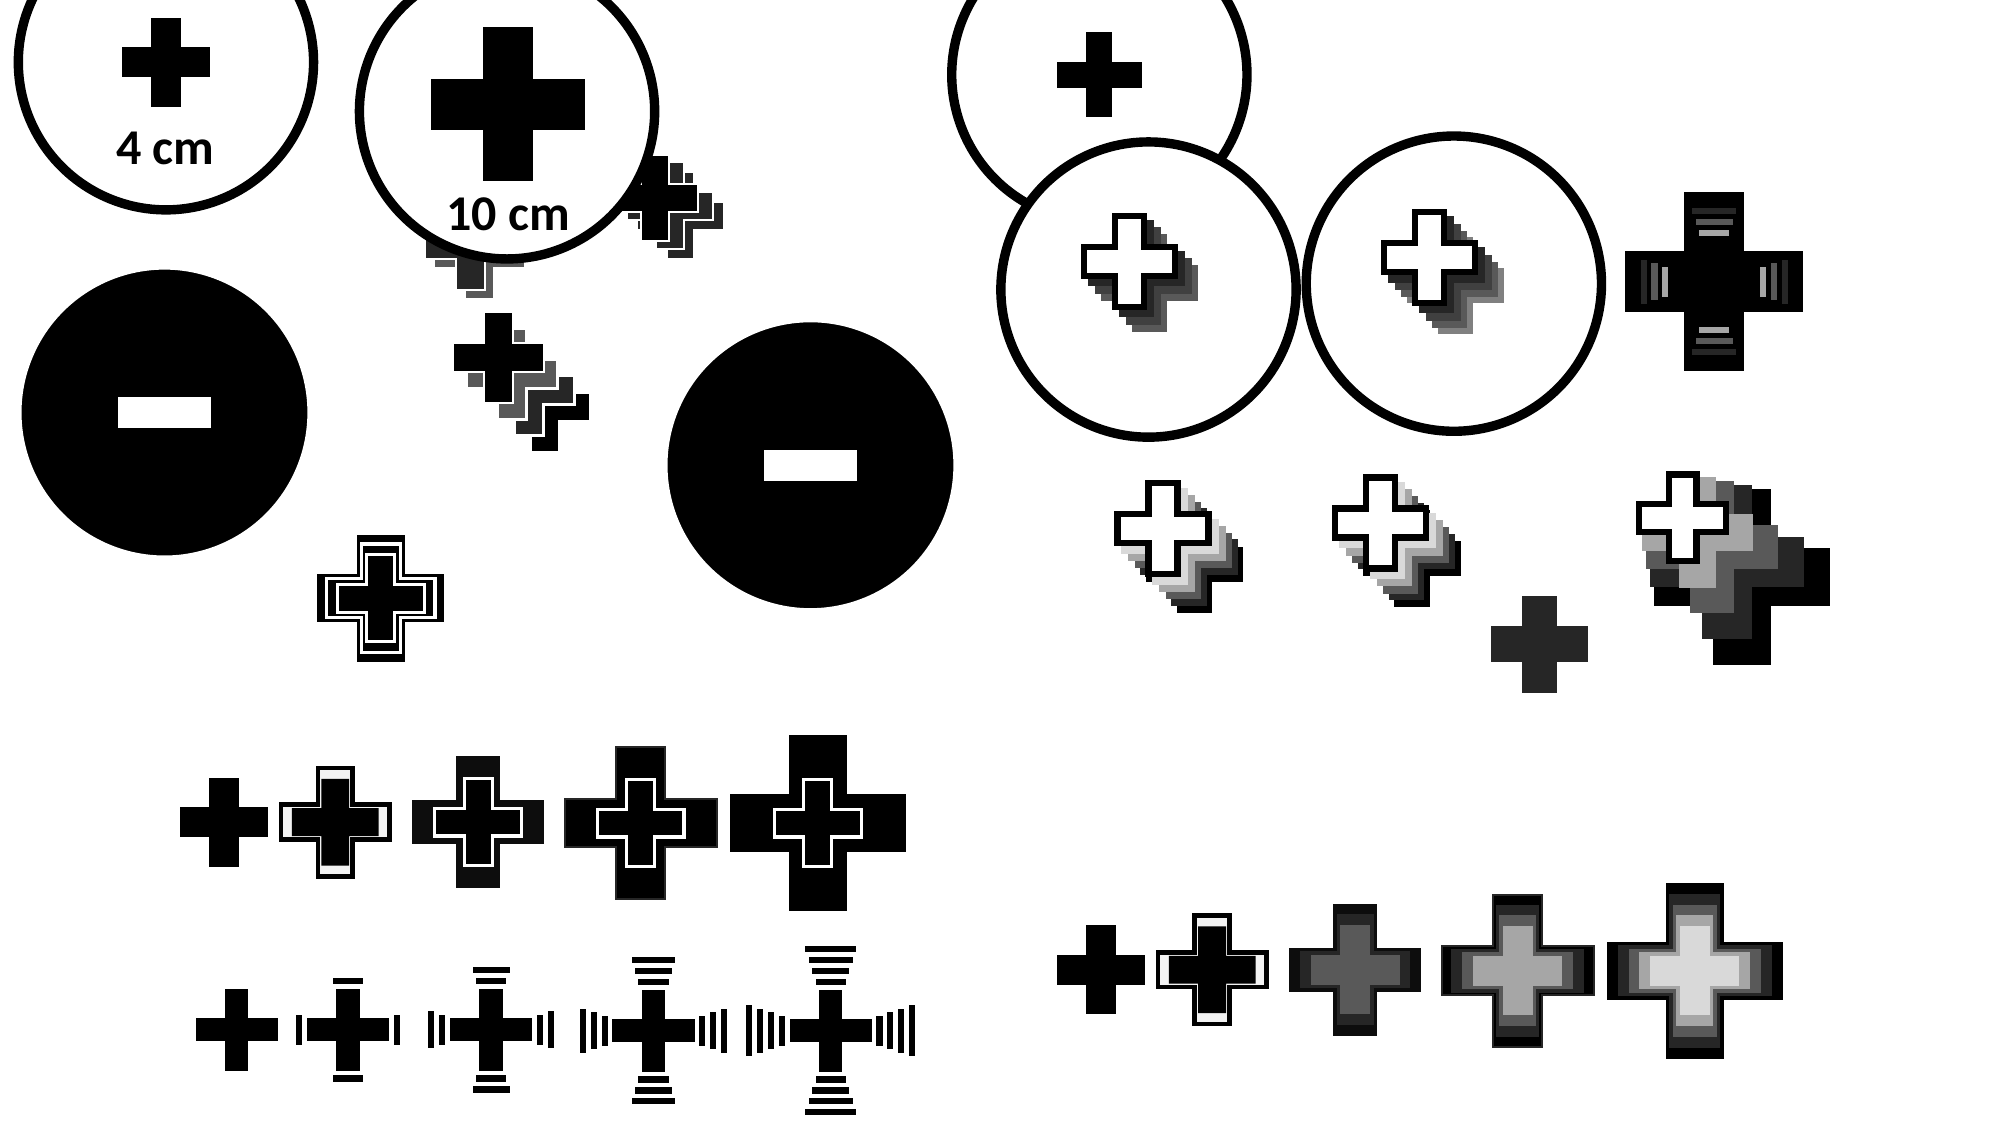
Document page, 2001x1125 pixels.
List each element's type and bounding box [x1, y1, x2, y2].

text_box [1311, 925, 1400, 1014]
text_box [1318, 461, 1469, 614]
text_box [1702, 537, 1804, 639]
text_box [530, 438, 561, 453]
text_box [609, 986, 698, 1075]
text_box [1618, 894, 1772, 1048]
text_box [1157, 914, 1267, 1025]
text_box [1441, 894, 1595, 1048]
text_box [412, 756, 544, 888]
text_box [452, 311, 545, 404]
text_box [786, 986, 875, 1075]
text_box [293, 974, 403, 1085]
text_box [180, 778, 268, 867]
text_box [564, 746, 718, 900]
text_box [1716, 481, 1734, 514]
text_box [304, 985, 392, 1074]
text_box [1679, 514, 1753, 588]
text_box [754, 954, 908, 1108]
text_box [15, 0, 317, 213]
text_box [743, 943, 918, 1119]
text_box [1168, 925, 1257, 1014]
text_box [315, 532, 447, 664]
text_box [1462, 915, 1573, 1026]
text_box [331, 135, 634, 438]
text_box [447, 985, 535, 1074]
text_box [325, 543, 436, 653]
text_box [1752, 489, 1771, 525]
text_box [596, 779, 685, 867]
text_box [1607, 883, 1783, 1059]
text_box [1734, 485, 1752, 514]
text_box [1101, 466, 1251, 619]
text_box [598, 976, 709, 1086]
text_box [1289, 904, 1421, 1036]
text_box [595, 138, 740, 275]
text_box [291, 778, 380, 867]
text_box [773, 779, 862, 867]
text_box [1629, 905, 1761, 1037]
text_box [280, 767, 390, 877]
text_box [1642, 533, 1668, 551]
text_box [436, 974, 546, 1085]
text_box [1698, 477, 1716, 503]
text_box [336, 554, 425, 643]
text_box [999, 180, 1298, 439]
text_box [730, 735, 906, 911]
text_box [1650, 926, 1739, 1015]
text_box [1367, 195, 1518, 348]
text_box [1690, 525, 1778, 613]
text_box [356, 0, 658, 262]
text_box [1596, 163, 1833, 400]
text_box [948, 0, 1250, 226]
text_box [1646, 551, 1679, 569]
text_box [659, 314, 962, 616]
text_box [587, 965, 720, 1097]
text_box [1654, 587, 1690, 606]
text_box [425, 964, 557, 1096]
text_box [1639, 915, 1750, 1026]
text_box [1451, 905, 1584, 1037]
text_box [1473, 926, 1562, 1015]
text_box [1713, 548, 1830, 665]
text_box [1300, 914, 1410, 1025]
text_box [1057, 925, 1145, 1014]
text_box [1638, 473, 1727, 562]
text_box [1650, 569, 1679, 587]
text_box [1067, 199, 1212, 345]
text_box [576, 954, 730, 1108]
text_box [434, 778, 523, 867]
text_box [764, 965, 897, 1097]
text_box [192, 985, 281, 1074]
text_box [1305, 134, 1596, 433]
text_box [1493, 598, 1586, 691]
text_box [775, 976, 886, 1086]
text_box [13, 261, 316, 564]
